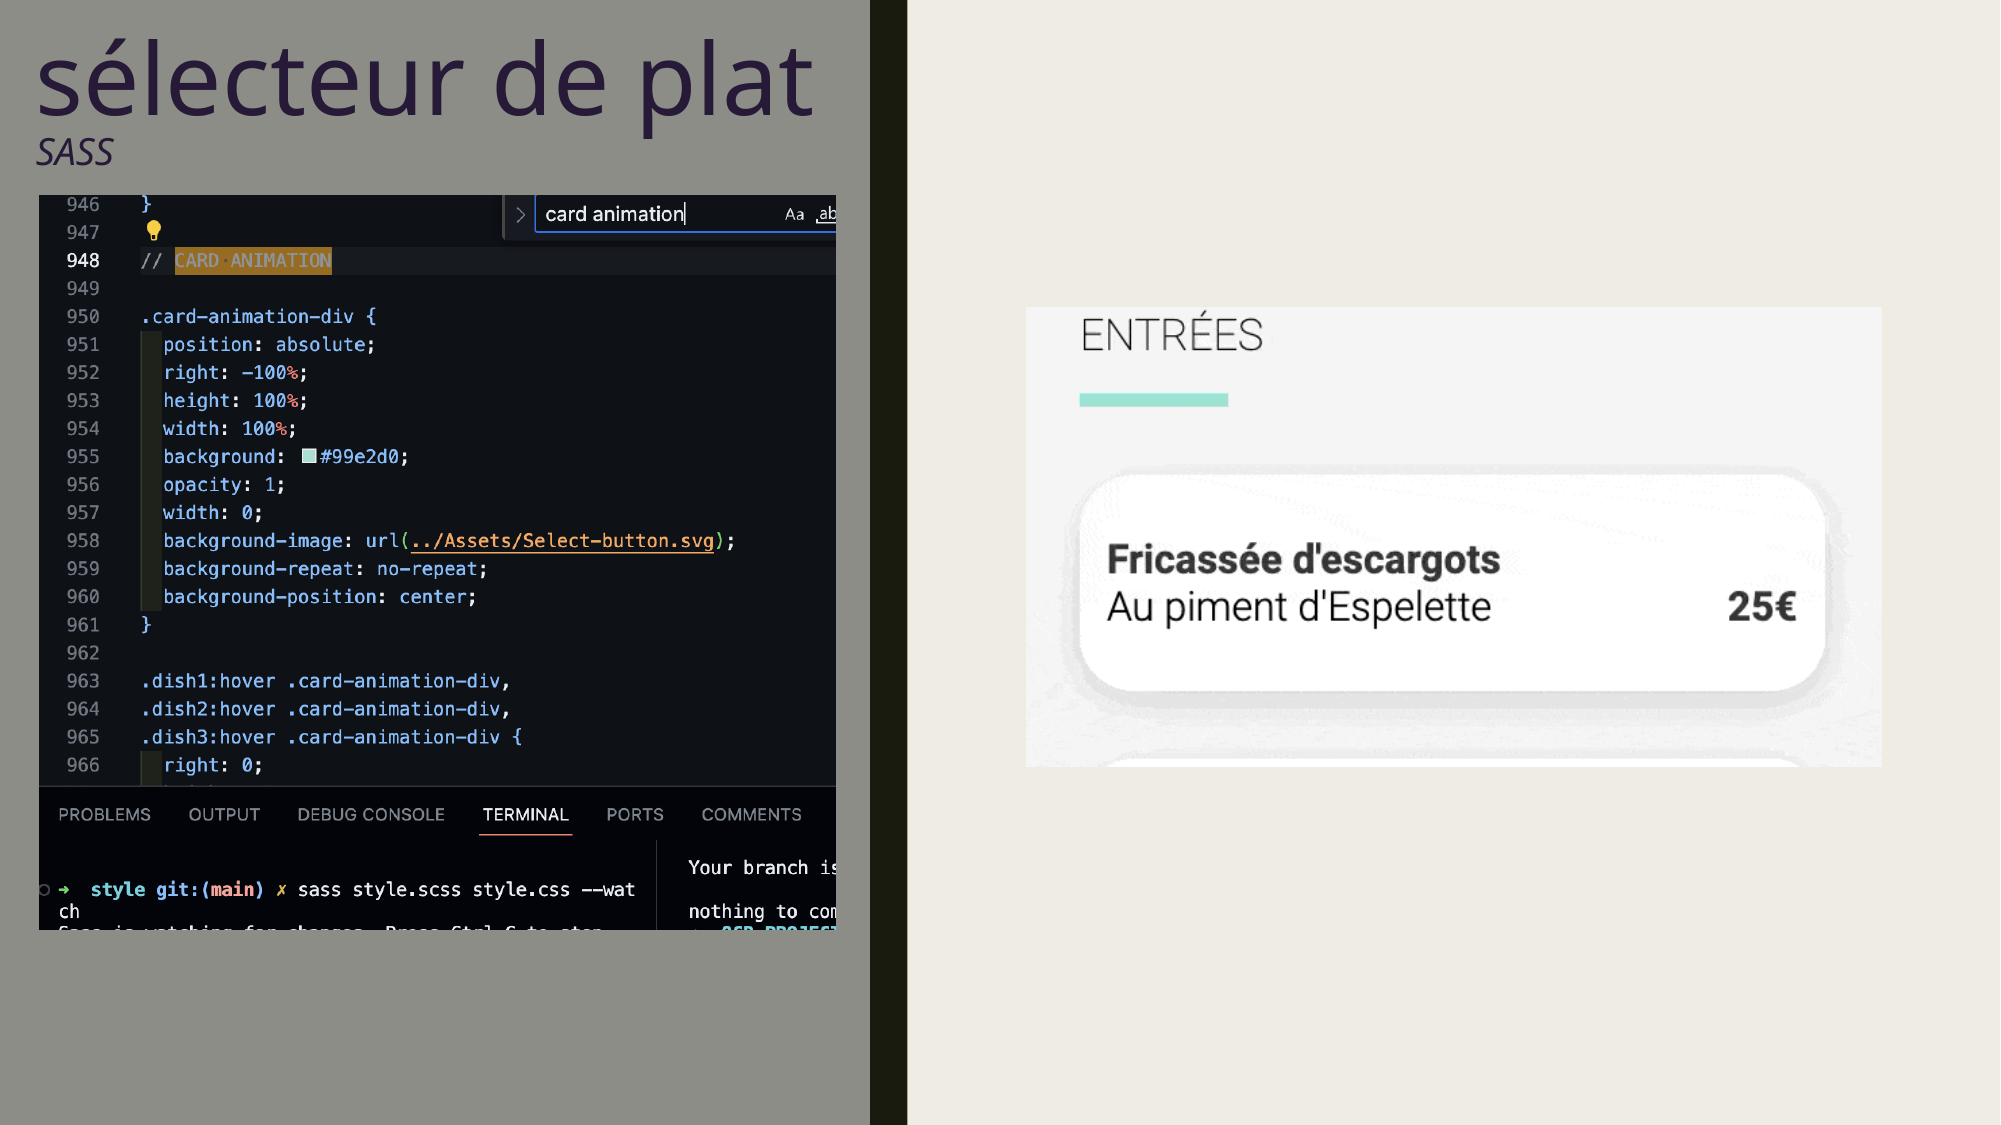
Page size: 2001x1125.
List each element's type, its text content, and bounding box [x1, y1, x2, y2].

title sélecteur de plat SASS [20, 27, 872, 138]
picture [39, 195, 836, 930]
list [1026, 307, 1882, 767]
